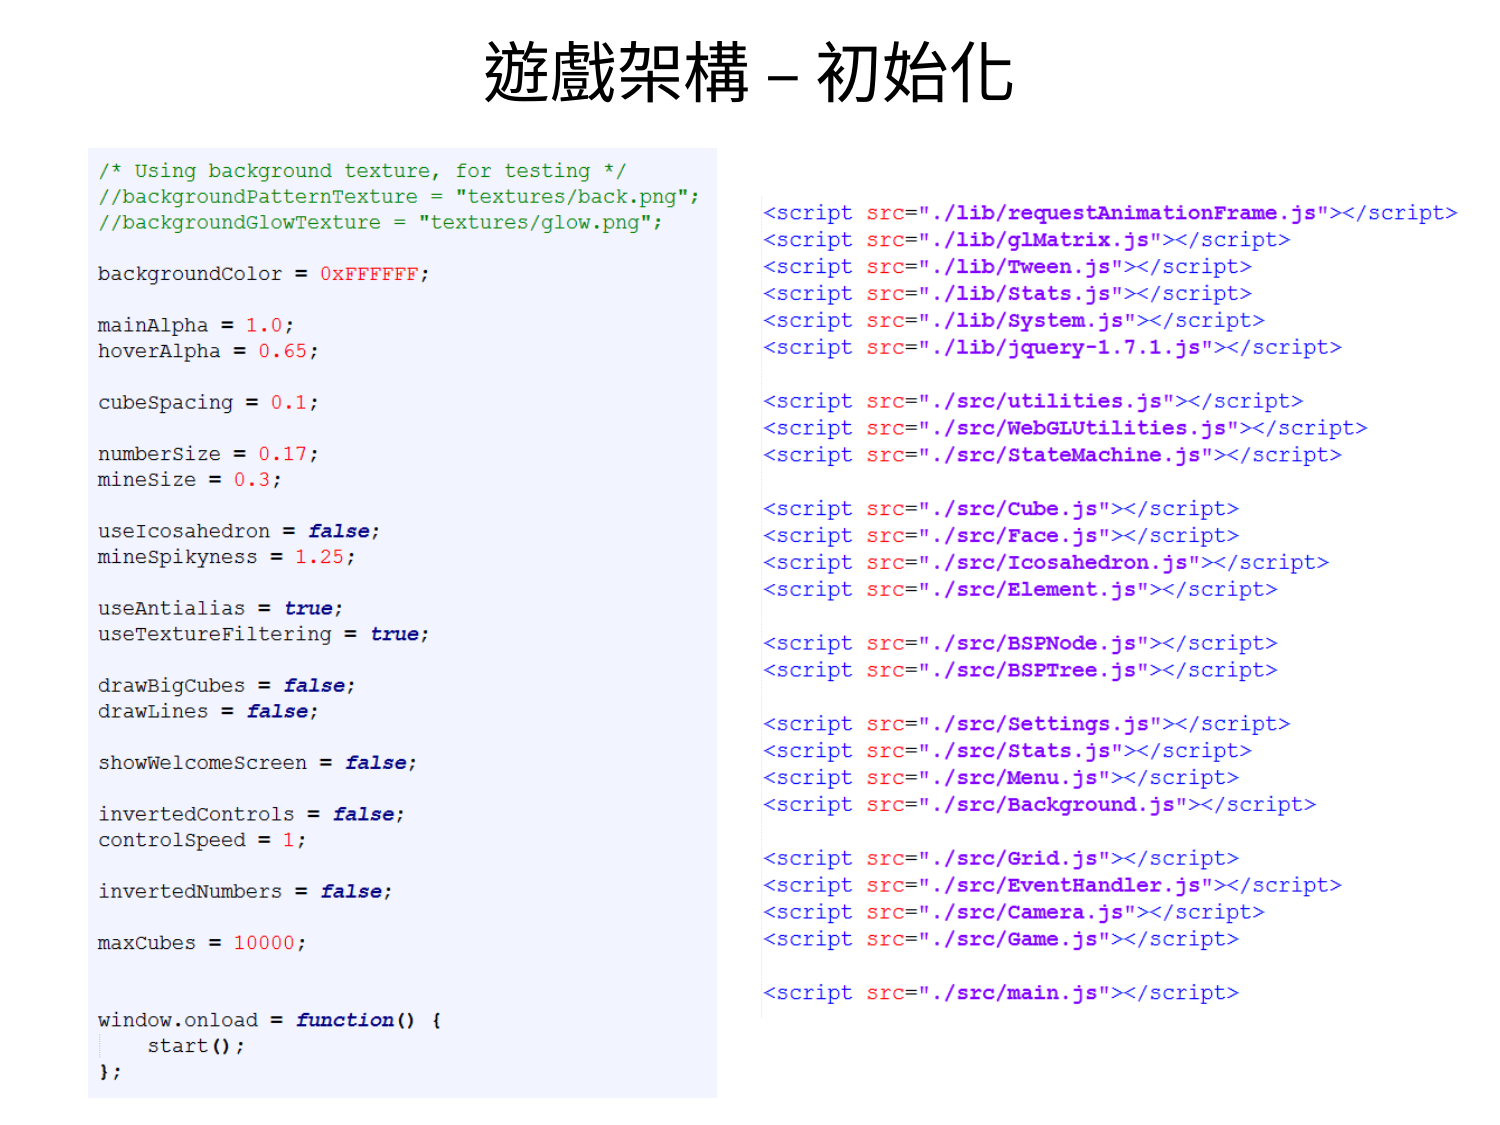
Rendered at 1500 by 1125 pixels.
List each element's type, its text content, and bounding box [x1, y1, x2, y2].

picture [761, 196, 1467, 1018]
title 遊戲架構 – 初始化 [0, 0, 1500, 143]
picture [88, 148, 717, 1098]
